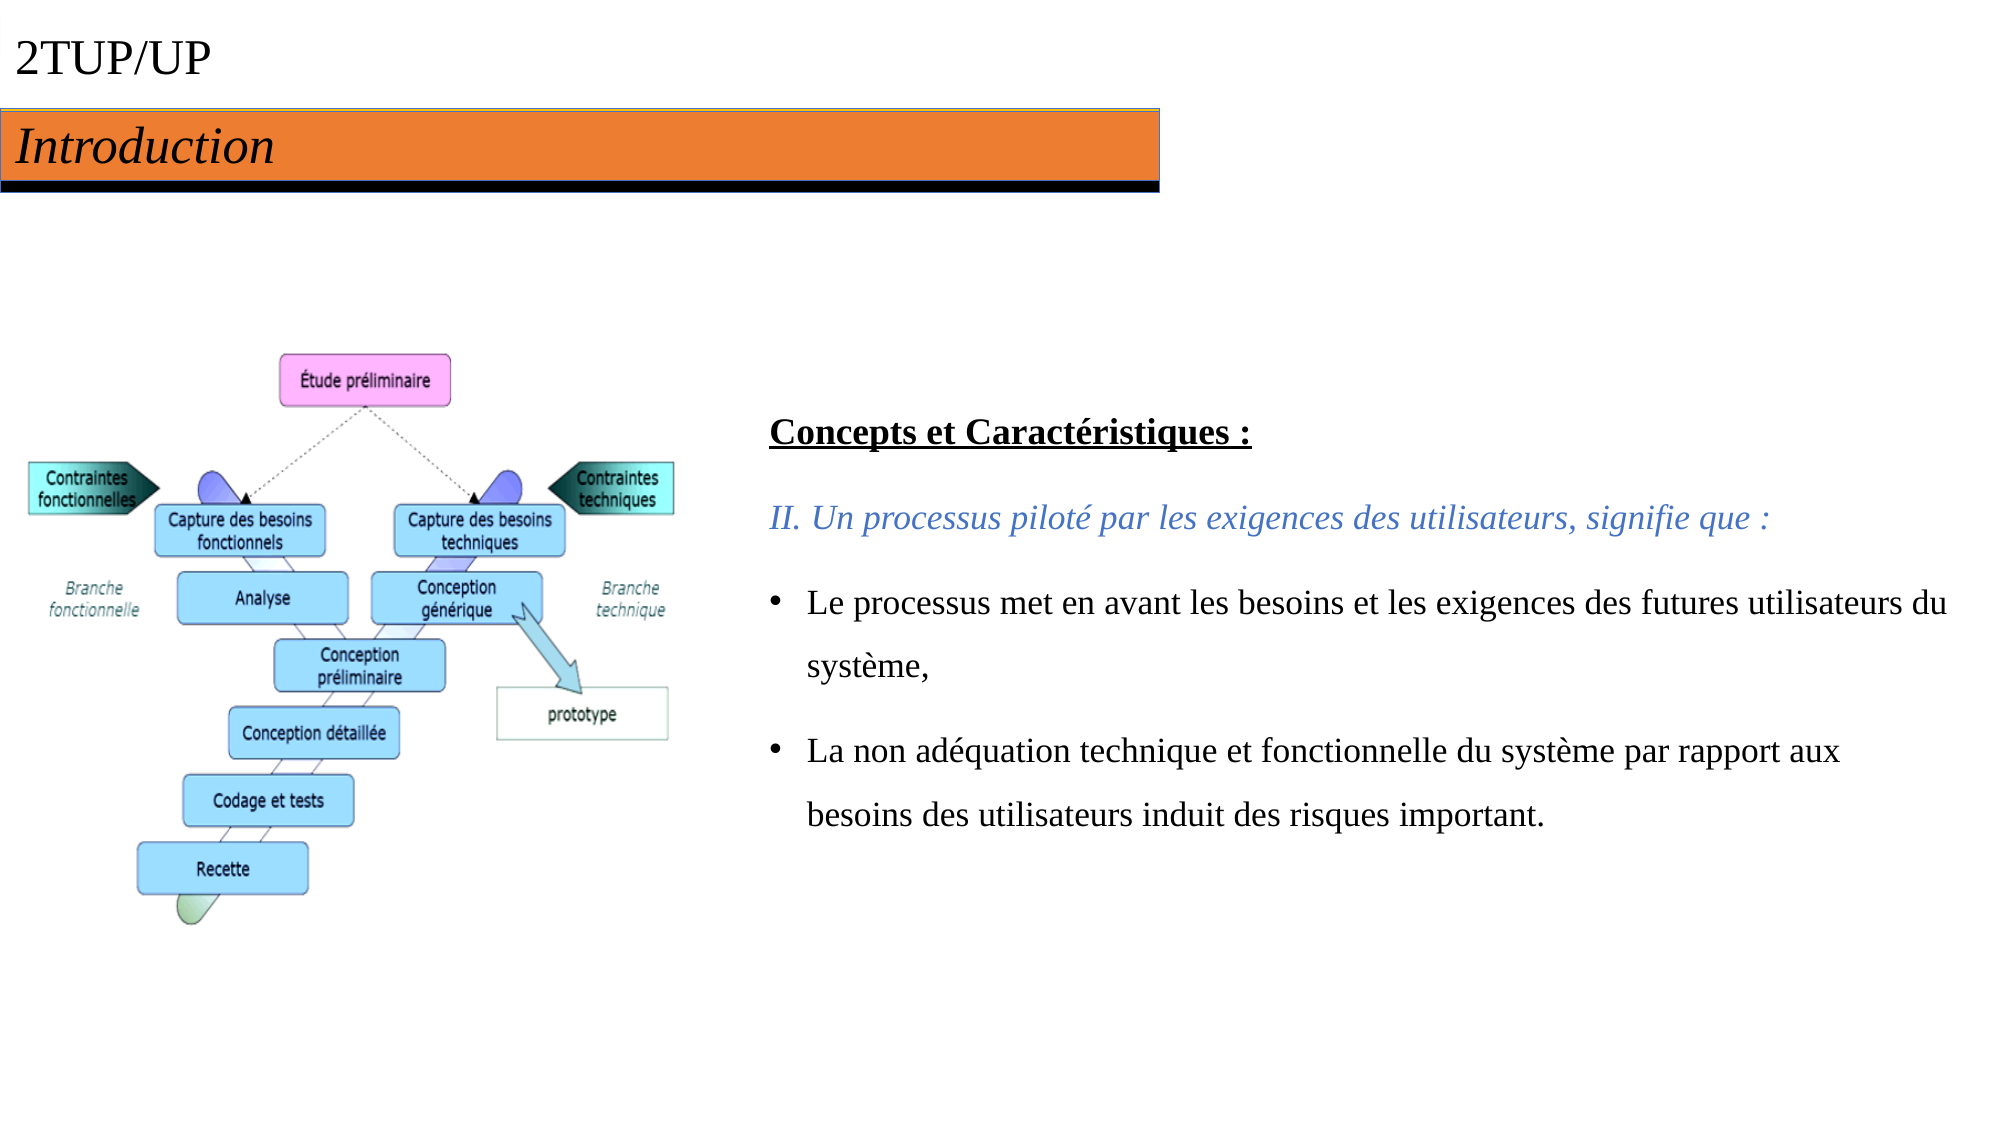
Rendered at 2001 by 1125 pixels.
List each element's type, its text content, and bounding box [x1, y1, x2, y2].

text_box Introduction [0, 111, 1160, 180]
list Concepts et Caractéristiques : II. Un processus piloté par les exigences des utilisateurs, signifie que : Le processus met en avant les besoins et les exigences des futures utilisateurs du système, La non adéquation technique et fonctionnelle du système par rapport aux besoins des utilisateurs induit des risques important. [754, 376, 1971, 862]
picture [19, 348, 681, 932]
text_box [0, 180, 1160, 193]
title 2TUP/UP [0, 29, 1971, 87]
